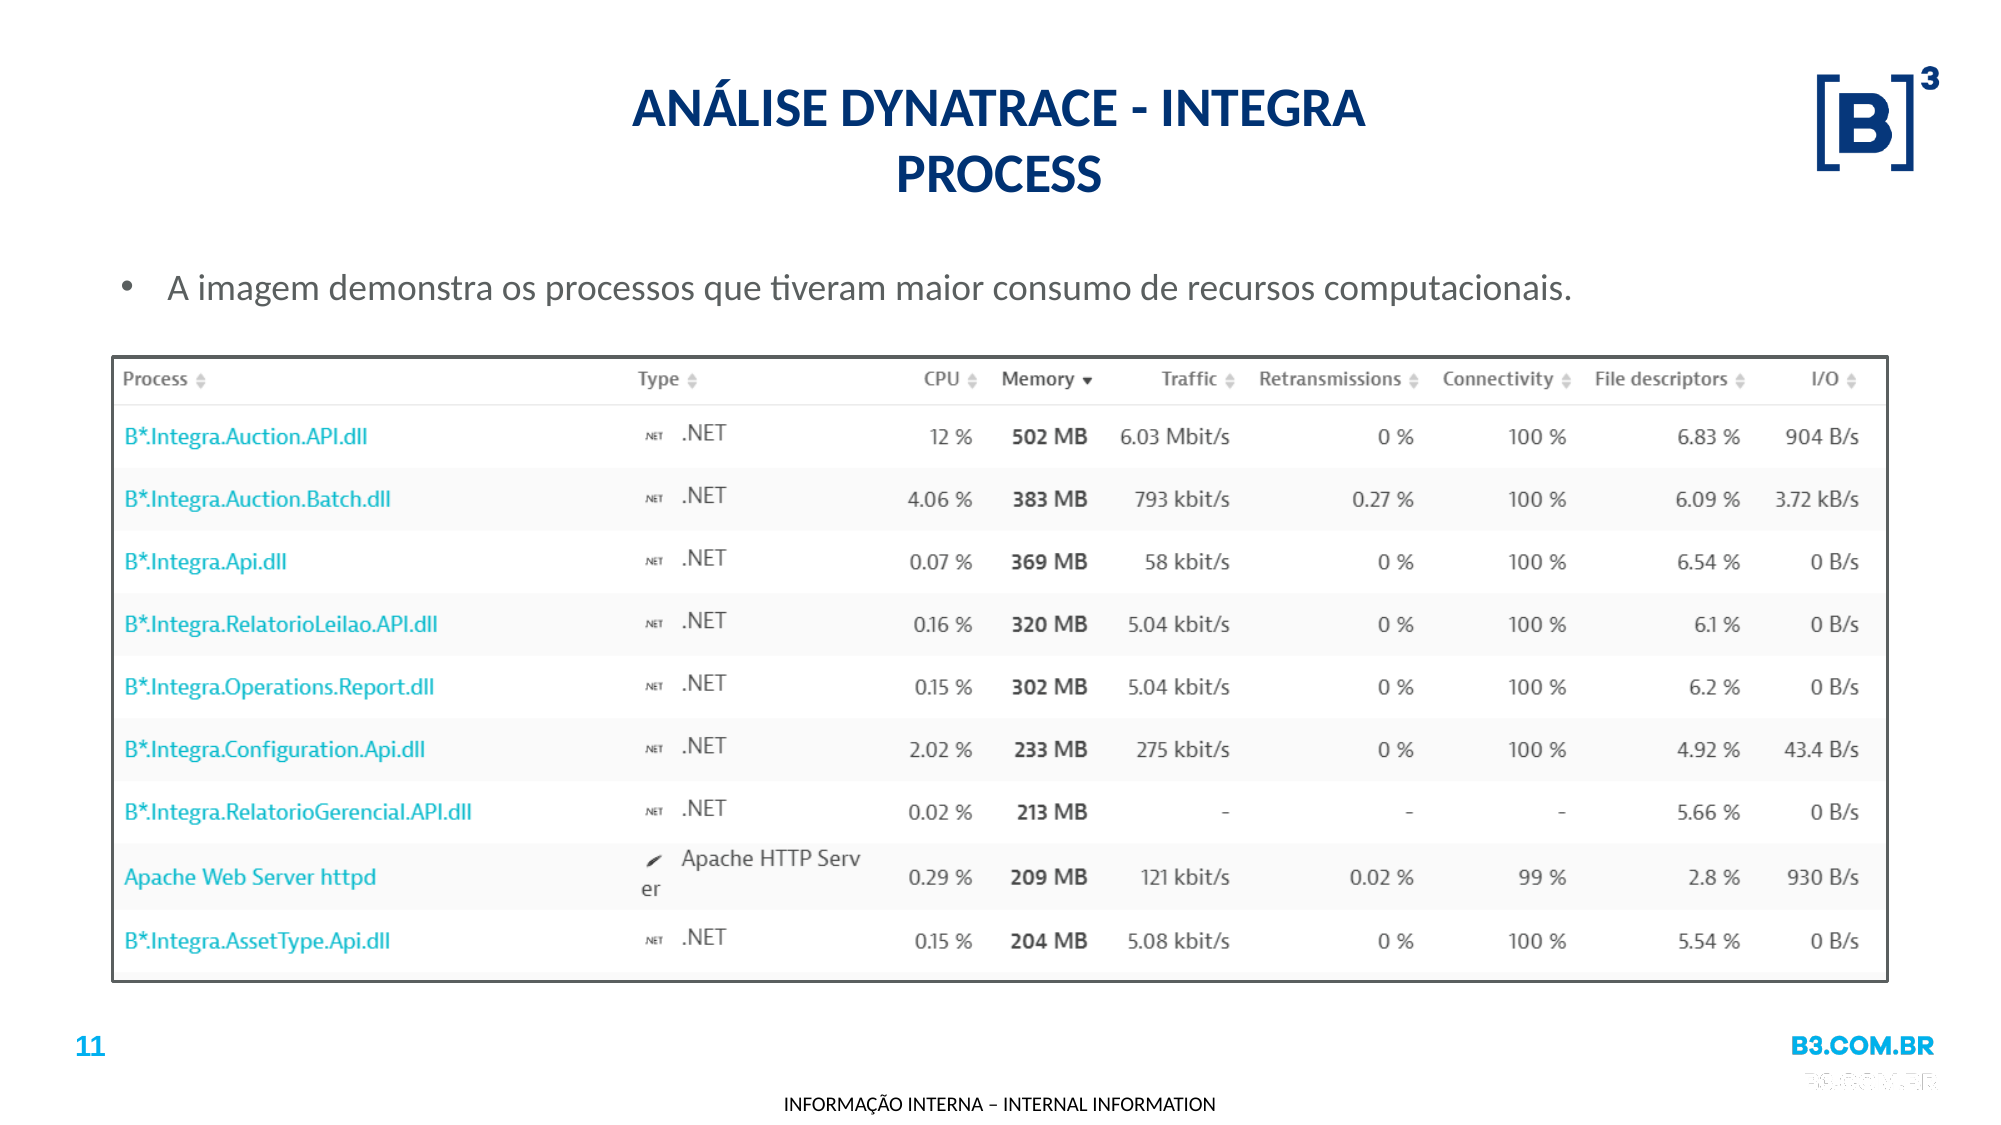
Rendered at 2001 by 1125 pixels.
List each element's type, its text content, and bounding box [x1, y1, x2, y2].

text_box A imagem demonstra os processos que tiveram maior consumo de recursos computacionais. [105, 255, 1906, 315]
picture [1791, 1031, 1934, 1059]
text_box ANÁLISE DYNATRACE - INTEGRA PROCESS [488, 61, 1512, 213]
picture [1803, 1069, 1938, 1094]
picture [113, 358, 1886, 981]
picture [1771, 28, 1959, 217]
